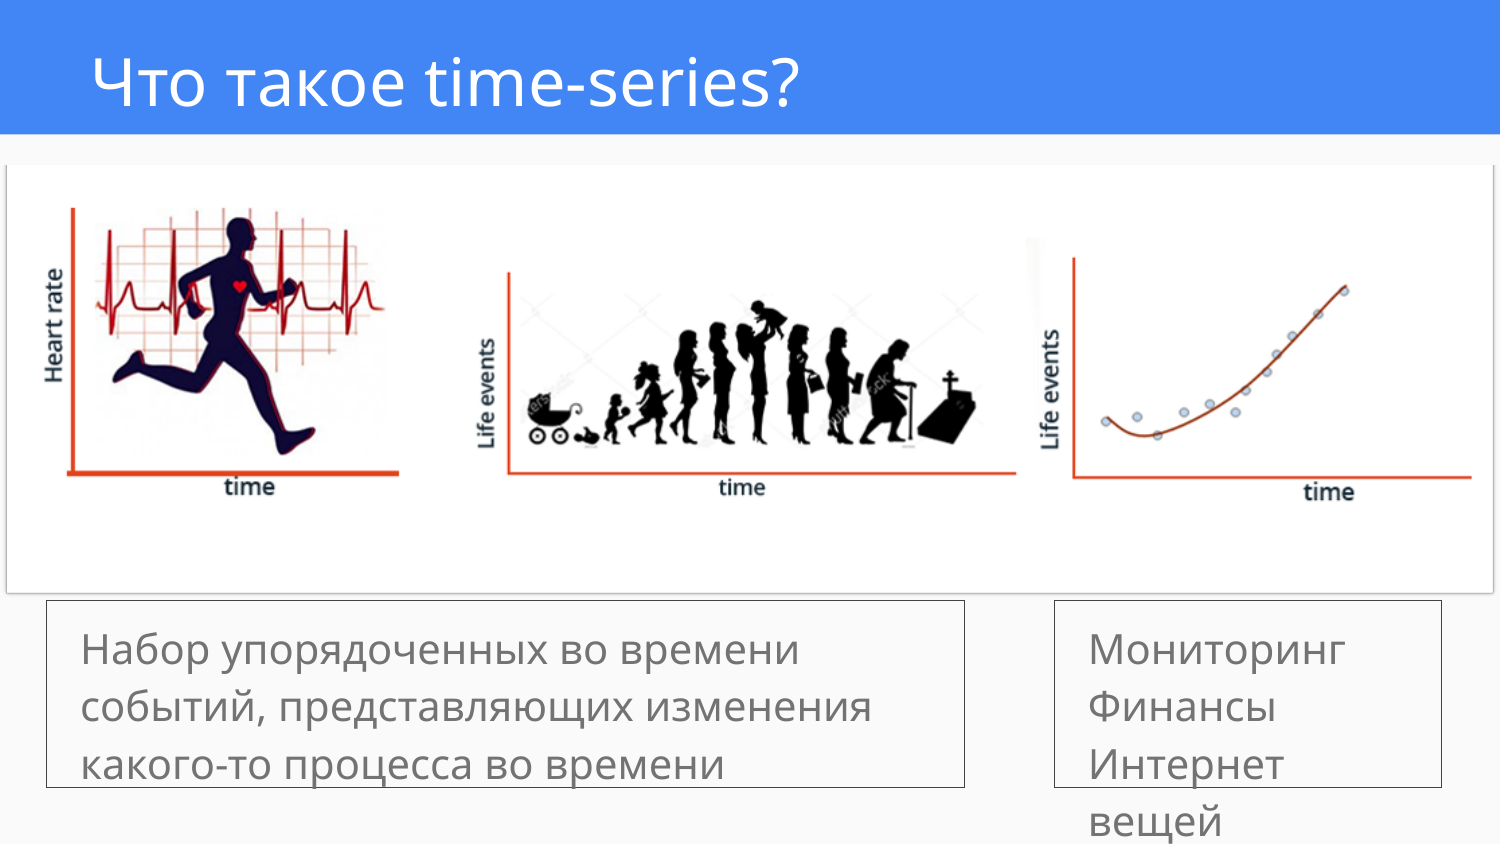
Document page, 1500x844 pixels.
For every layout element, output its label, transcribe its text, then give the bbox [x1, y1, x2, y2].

text_box Мониторинг Финансы Интернет вещей [1054, 608, 1442, 788]
picture [0, 164, 1500, 601]
list Набор упорядоченных во времени событий, представляющих изменения какого-то процесса во времени [46, 608, 965, 788]
title Что такое time-series? [75, 0, 1425, 135]
